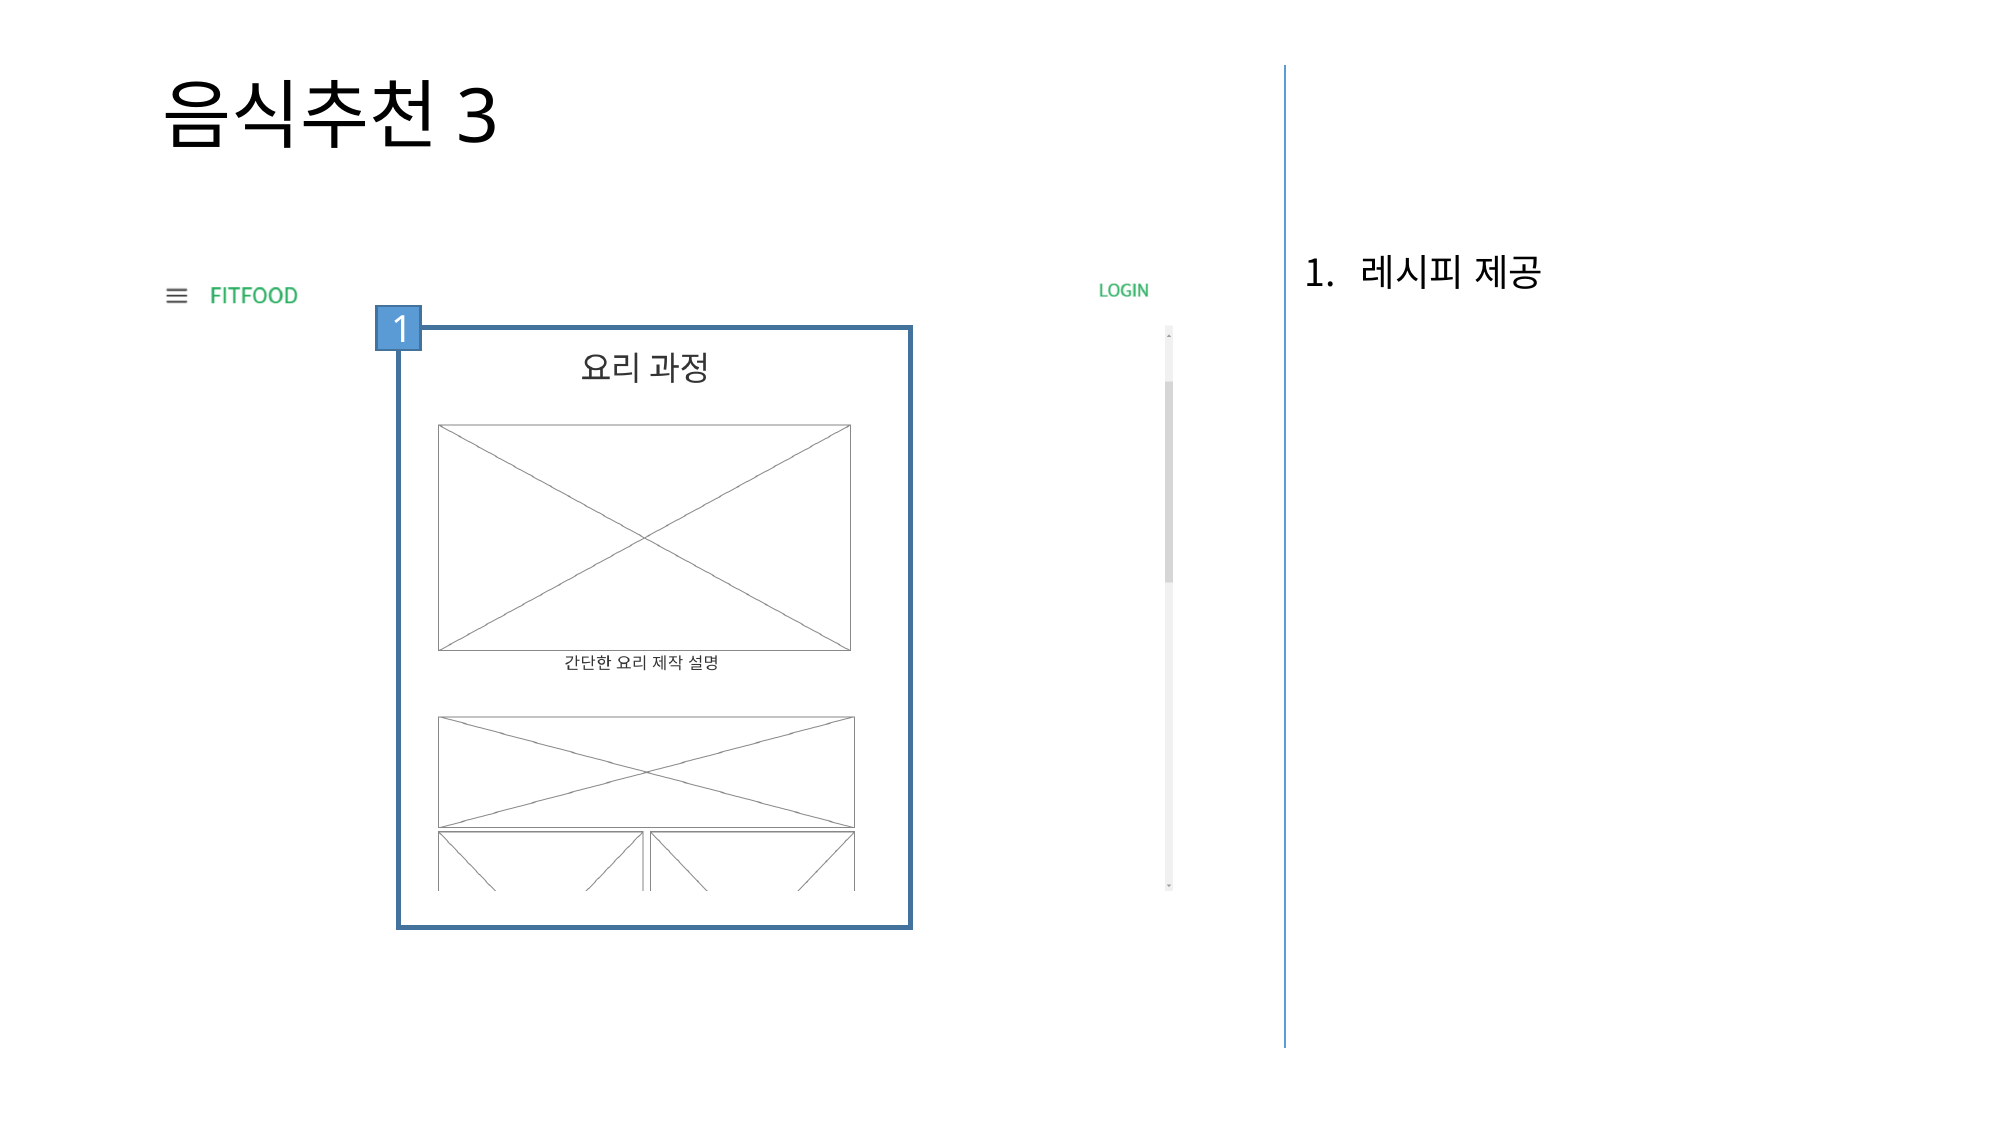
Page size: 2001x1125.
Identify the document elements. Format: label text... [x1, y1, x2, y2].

text_box [397, 891, 912, 929]
text_box 음식추천3 [147, 60, 515, 166]
picture [143, 259, 1173, 891]
text_box 레시피 제공 [1289, 241, 2000, 302]
